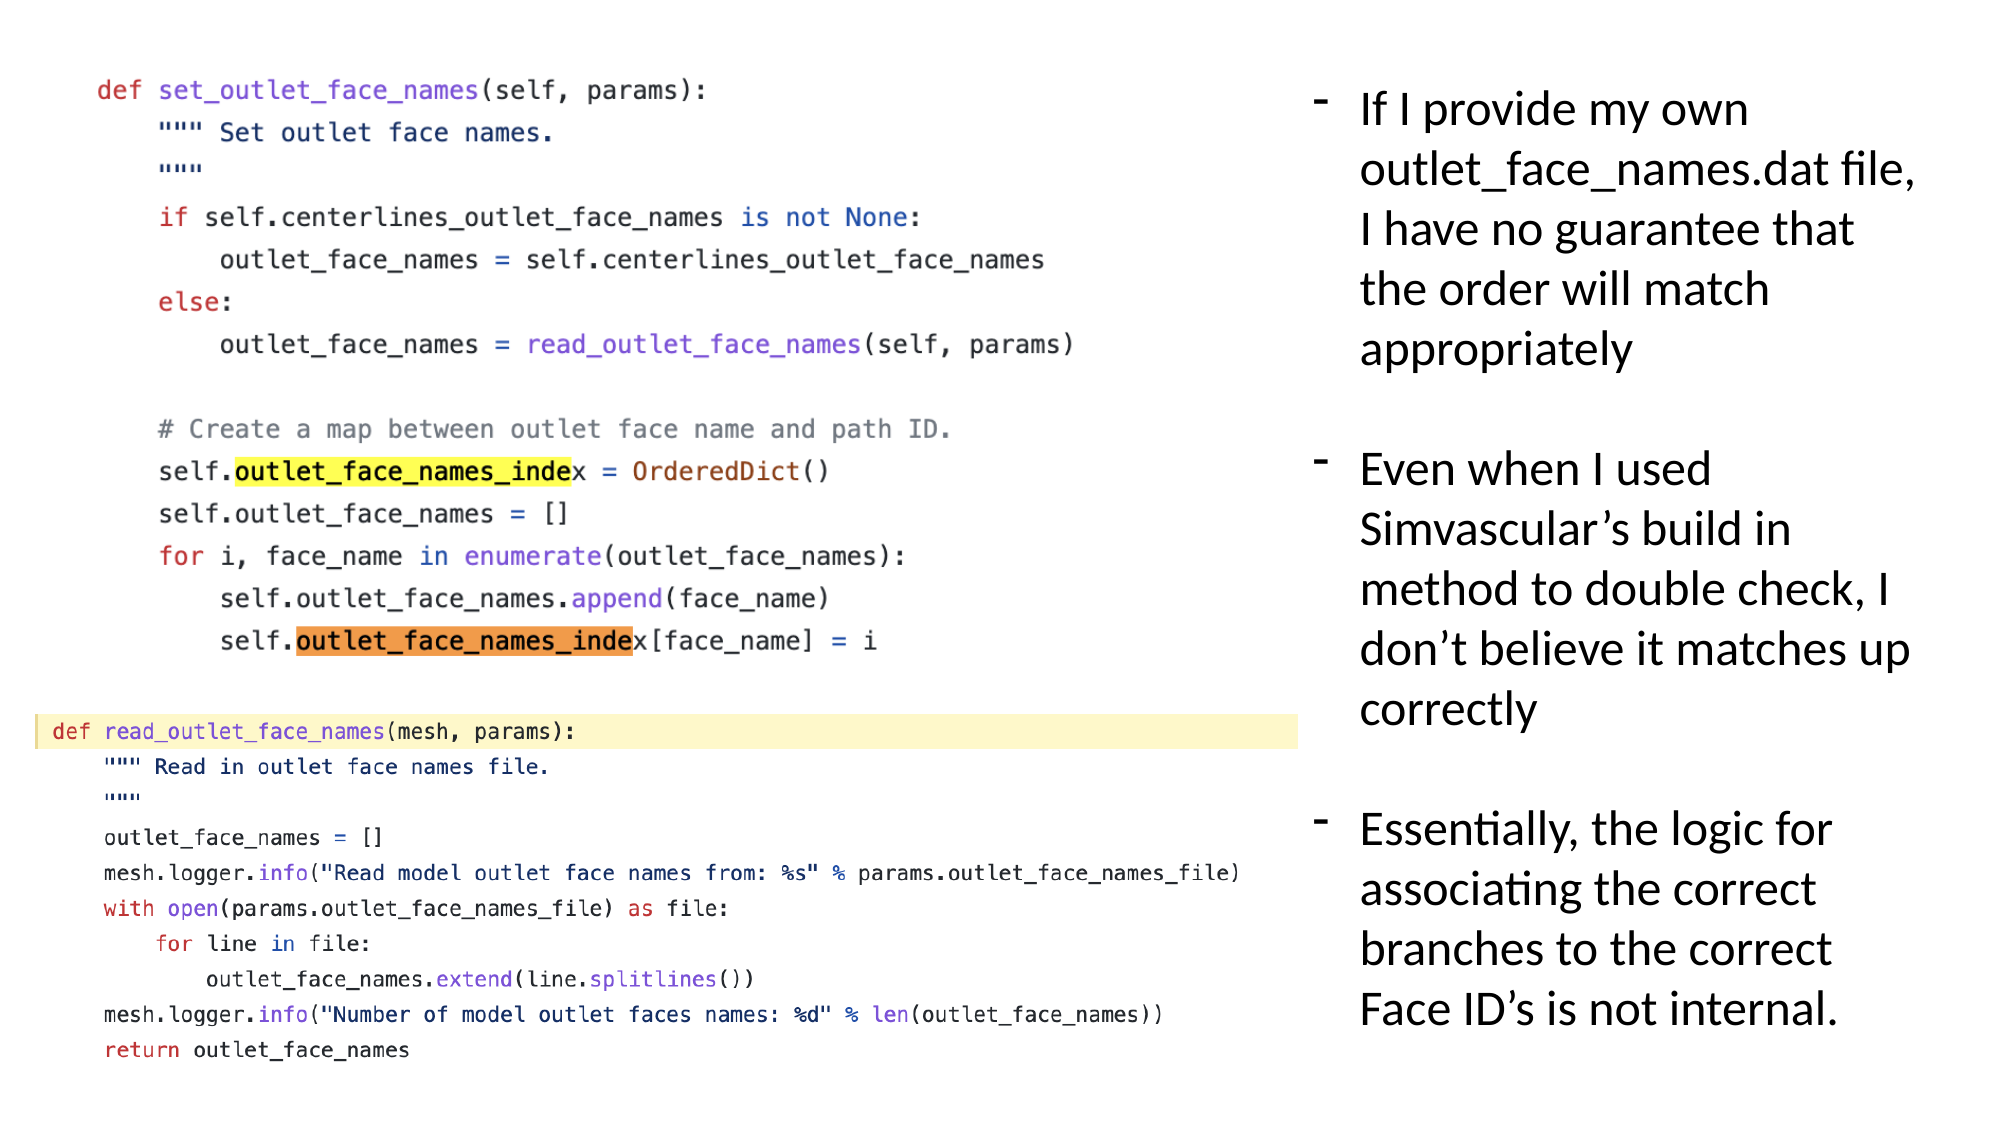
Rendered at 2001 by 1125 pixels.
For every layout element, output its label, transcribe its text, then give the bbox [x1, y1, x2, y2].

text_box If I provide my own outlet_face_names.dat file, I have no guarantee that the order will match appropriately Even when I used Simvascular’s build in method to double check, I don’t believe it matches up correctly Essentially, the logic for associating the correct branches to the correct Face ID’s is not internal. [1297, 67, 1941, 1043]
picture [22, 695, 1298, 1125]
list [57, 63, 1264, 692]
